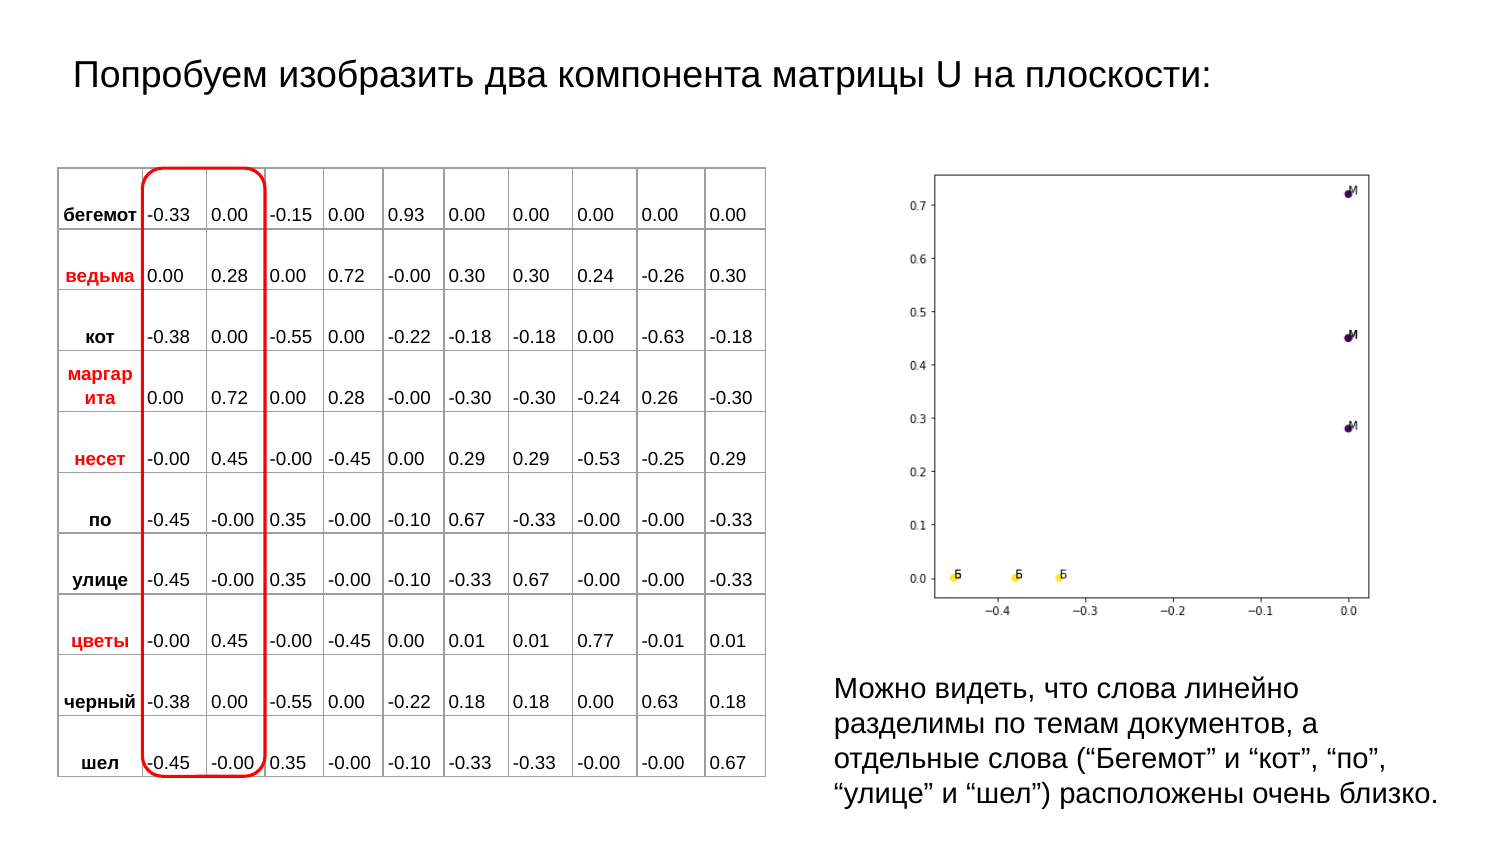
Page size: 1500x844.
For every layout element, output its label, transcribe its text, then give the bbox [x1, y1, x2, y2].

table_cell -0.45 [324, 595, 382, 654]
table_cell -0.10 [384, 473, 443, 532]
table_cell маргарита [59, 351, 142, 411]
table_cell -0.22 [384, 655, 443, 715]
table_cell 0.00 [266, 230, 323, 289]
table_header -0.15 [266, 169, 323, 228]
table_cell 0.01 [509, 595, 572, 654]
table_cell 0.29 [445, 412, 508, 472]
table_cell 0.00 [573, 655, 636, 715]
table_cell 0.29 [509, 412, 572, 472]
table_cell -0.00 [573, 473, 636, 532]
table_header 0.93 [384, 169, 443, 228]
table_cell -0.18 [509, 290, 572, 350]
table_cell -0.24 [573, 351, 636, 411]
table_cell -0.10 [384, 716, 443, 776]
table_cell 0.00 [573, 290, 636, 350]
table_cell -0.33 [509, 473, 572, 532]
table_cell 0.18 [509, 655, 572, 715]
table_cell 0.18 [706, 655, 765, 715]
table_cell -0.30 [509, 351, 572, 411]
table_cell -0.00 [638, 716, 704, 776]
table_cell 0.67 [445, 473, 508, 532]
table_cell -0.33 [706, 473, 765, 532]
table_cell -0.00 [324, 534, 382, 593]
table_cell -0.63 [638, 290, 704, 350]
table_cell 0.24 [573, 230, 636, 289]
text_box Можно видеть, что слова линейно разделимы по темам документов, а отдельные слова (“Бегемот” и “кот”, “по”, “улице” и “шел”) расположены очень близко. [818, 654, 1462, 821]
table_cell -0.00 [638, 534, 704, 593]
table_cell 0.67 [706, 716, 765, 776]
text_box Попробуем изобразить два компонента матрицы U на плоскости: [57, 35, 1440, 132]
table_cell улице [59, 534, 142, 593]
table_cell 0.35 [266, 473, 323, 532]
table_cell -0.00 [384, 351, 443, 411]
table_header 0.00 [706, 169, 765, 228]
table_cell по [59, 473, 142, 532]
table_header -0.33 [143, 169, 154, 180]
table_cell 0.35 [266, 534, 323, 593]
table_cell -0.55 [266, 290, 323, 350]
table_cell -0.33 [445, 534, 508, 593]
table_cell -0.00 [266, 412, 323, 472]
table_cell -0.18 [445, 290, 508, 350]
table_cell 0.77 [573, 595, 636, 654]
table_cell -0.26 [638, 230, 704, 289]
table_cell 0.00 [384, 412, 443, 472]
table_cell 0.00 [324, 290, 382, 350]
table_cell 0.00 [324, 655, 382, 715]
picture [901, 167, 1376, 625]
table_cell -0.30 [706, 351, 765, 411]
table_cell -0.00 [573, 716, 636, 776]
table_cell -0.01 [638, 595, 704, 654]
table_cell 0.18 [445, 655, 508, 715]
table_cell 0.30 [509, 230, 572, 289]
table_cell -0.00 [266, 595, 323, 654]
table_cell -0.33 [445, 716, 508, 776]
table_cell 0.63 [638, 655, 704, 715]
table_header 0.00 [638, 169, 704, 228]
table_header 0.00 [324, 169, 382, 228]
table_header 0.00 [573, 169, 636, 228]
table_header 0.00 [509, 169, 572, 228]
table_cell черный [59, 655, 142, 715]
table_header бегемот [59, 169, 142, 228]
text_box [142, 168, 266, 777]
table_cell -0.30 [445, 351, 508, 411]
table_cell ведьма [59, 230, 142, 289]
table_cell -0.22 [384, 290, 443, 350]
table_cell 0.00 [384, 595, 443, 654]
table_cell -0.00 [324, 473, 382, 532]
table_cell -0.18 [706, 290, 765, 350]
table_cell 0.01 [445, 595, 508, 654]
table_header 0.00 [445, 169, 508, 228]
table_cell 0.26 [638, 351, 704, 411]
table_cell -0.53 [573, 412, 636, 472]
table_cell -0.45 [324, 412, 382, 472]
table_cell -0.33 [509, 716, 572, 776]
table_cell 0.30 [706, 230, 765, 289]
table_cell 0.35 [266, 716, 323, 776]
table_cell 0.30 [445, 230, 508, 289]
table_header 0.00 [253, 169, 264, 180]
table_cell 0.67 [509, 534, 572, 593]
table_cell -0.00 [638, 473, 704, 532]
table_cell кот [59, 290, 142, 350]
table_cell 0.28 [324, 351, 382, 411]
table_cell -0.25 [638, 412, 704, 472]
table_cell 0.72 [324, 230, 382, 289]
table_cell -0.00 [573, 534, 636, 593]
table_cell цветы [59, 595, 142, 654]
table_cell 0.00 [266, 351, 323, 411]
table_cell 0.29 [706, 412, 765, 472]
table_cell -0.45 [143, 764, 155, 776]
table_cell -0.33 [706, 534, 765, 593]
table_cell -0.00 [252, 765, 264, 776]
table_cell 0.01 [706, 595, 765, 654]
table_cell -0.00 [384, 230, 443, 289]
table_cell -0.55 [266, 655, 323, 715]
table_cell -0.10 [384, 534, 443, 593]
table_cell шел [59, 716, 142, 776]
table_cell -0.00 [324, 716, 382, 776]
table_cell несет [59, 412, 142, 472]
